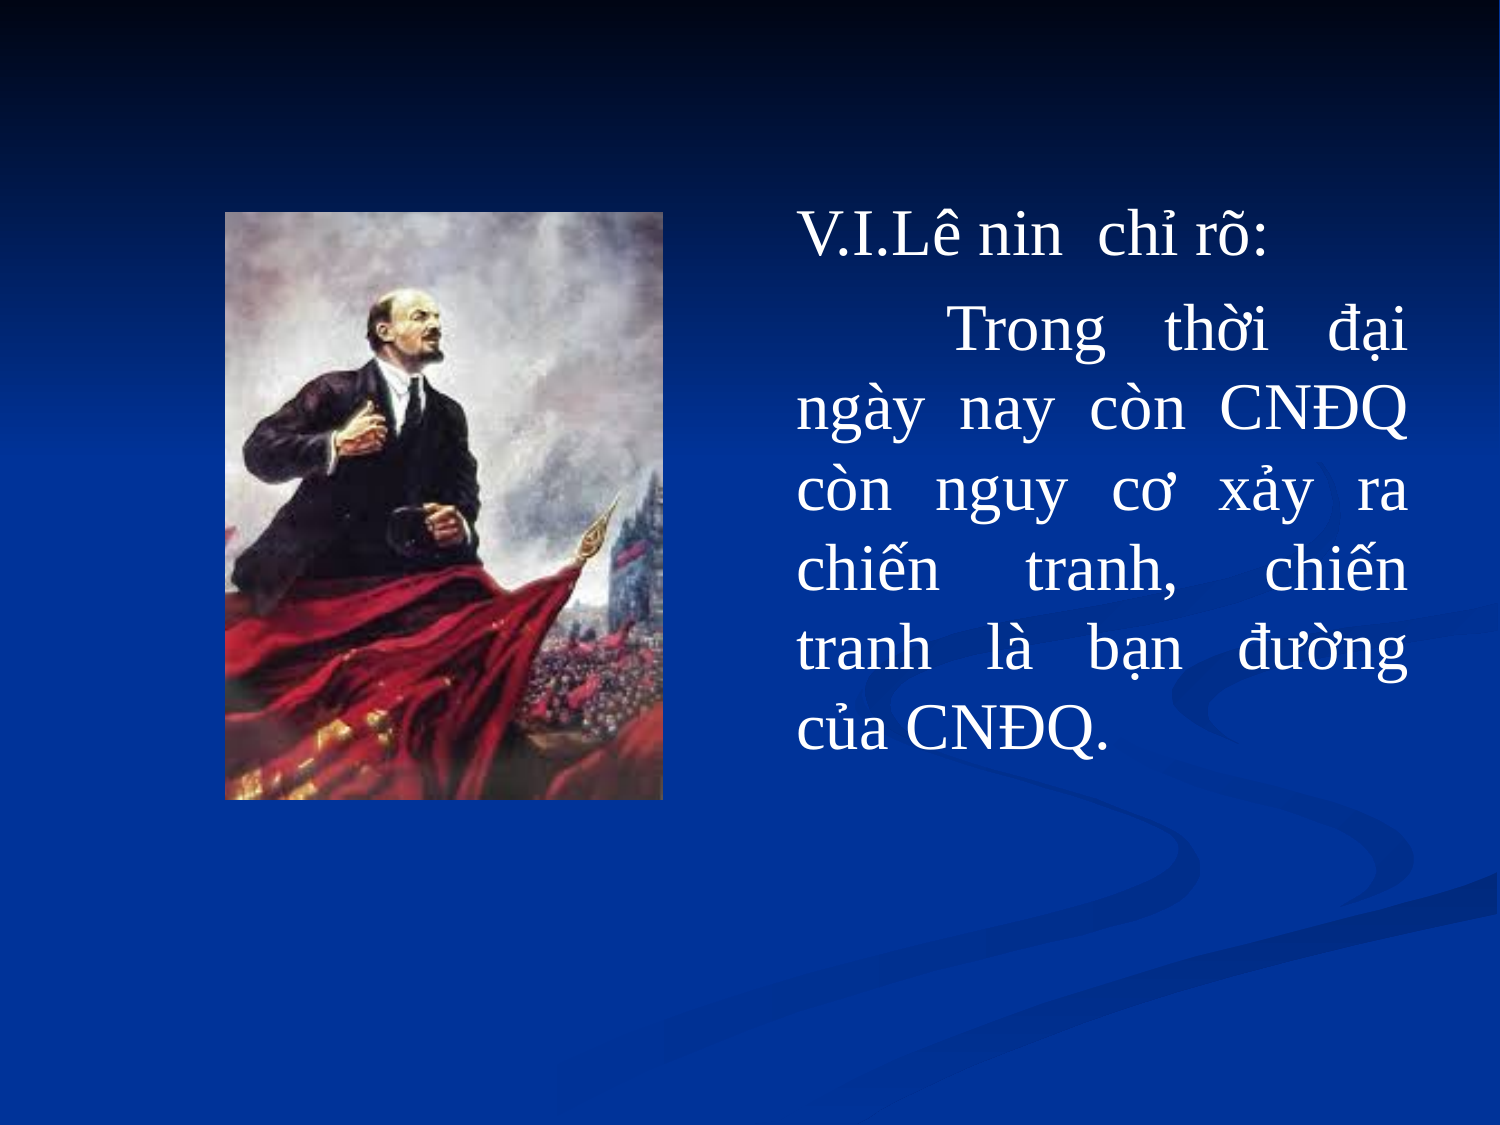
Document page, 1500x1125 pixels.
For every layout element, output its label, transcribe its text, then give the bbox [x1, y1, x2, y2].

picture [224, 212, 663, 801]
list V.I.Lê nin chỉ rõ: Trong thời đại ngày nay còn CNĐQ còn nguy cơ xảy ra chiến tranh, chiến tranh là bạn đường của CNĐQ. [724, 174, 1426, 1063]
